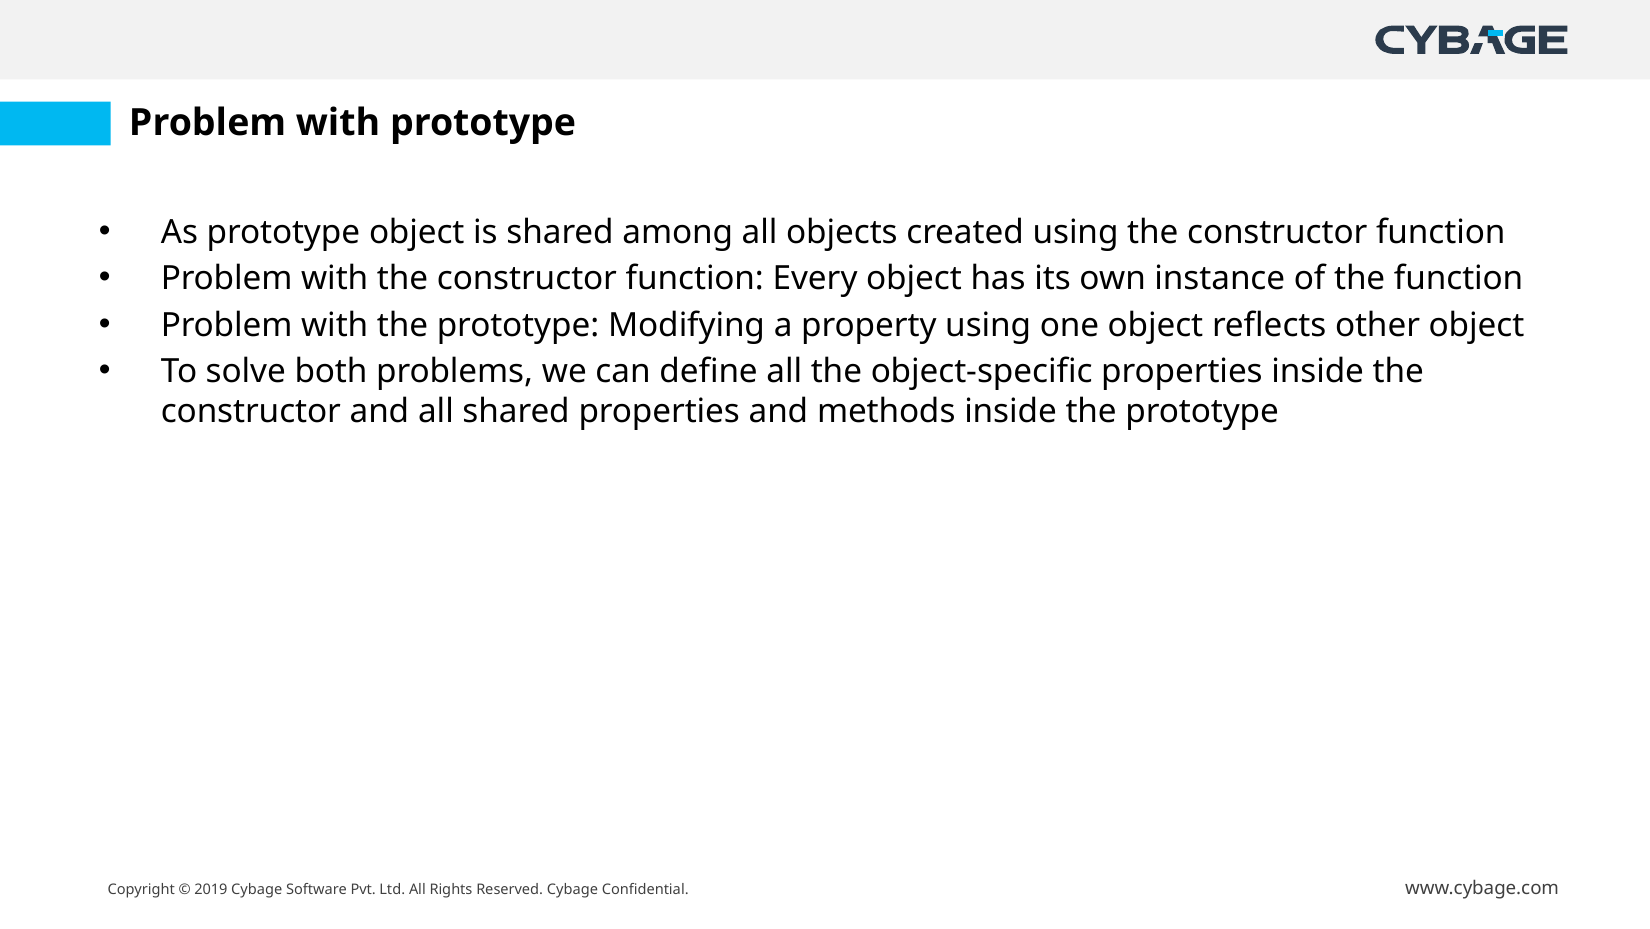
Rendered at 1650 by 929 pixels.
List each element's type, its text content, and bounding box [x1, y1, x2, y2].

list As prototype object is shared among all objects created using the constructor function Problem with the constructor function: Every object has its own instance of the function Problem with the prototype: Modifying a property using one object reflects other object To solve both problems, we can define all the object-specific properties inside the constructor and all shared properties and methods inside the prototype [82, 201, 1568, 815]
title Problem with prototype [112, 89, 1598, 171]
